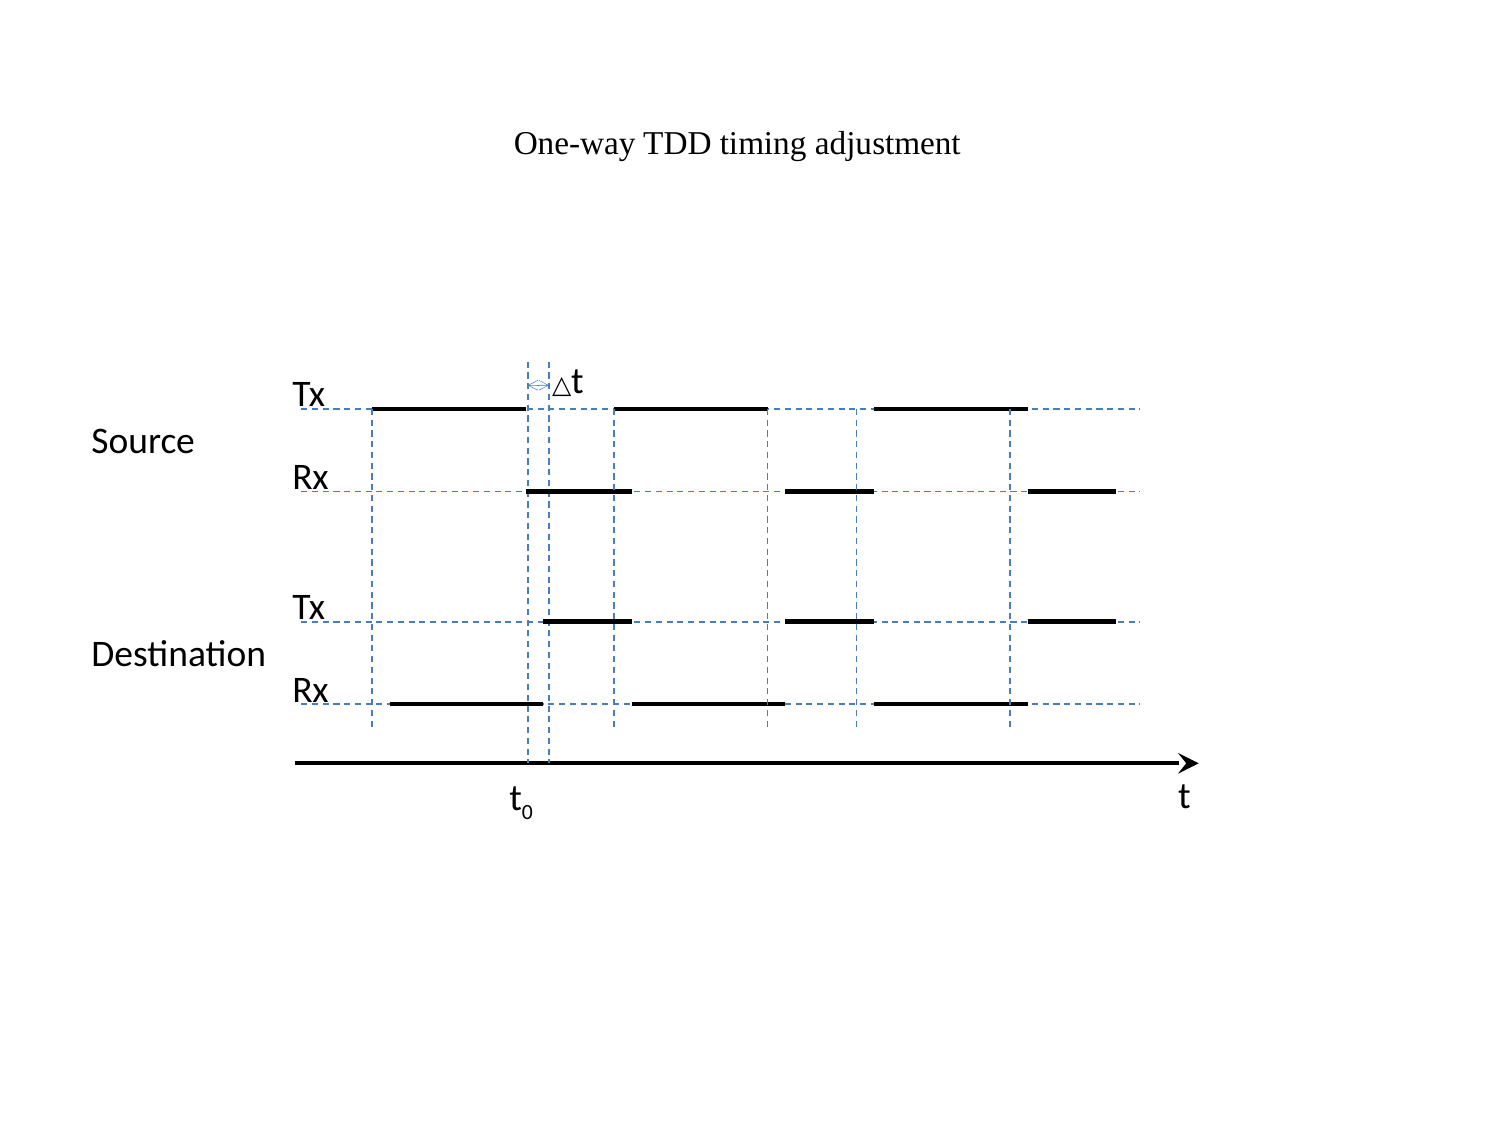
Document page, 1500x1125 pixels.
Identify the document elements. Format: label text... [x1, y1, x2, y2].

text_box △t [537, 348, 614, 408]
text_box t0 [494, 771, 561, 832]
text_box Tx [277, 361, 361, 422]
text_box Rx [277, 444, 361, 505]
text_box Source [76, 408, 242, 469]
text_box t [1163, 763, 1247, 823]
text_box Destination [76, 621, 296, 682]
text_box Tx [277, 574, 361, 634]
text_box Rx [277, 657, 361, 718]
text_box One-way TDD timing adjustment [398, 113, 1077, 176]
